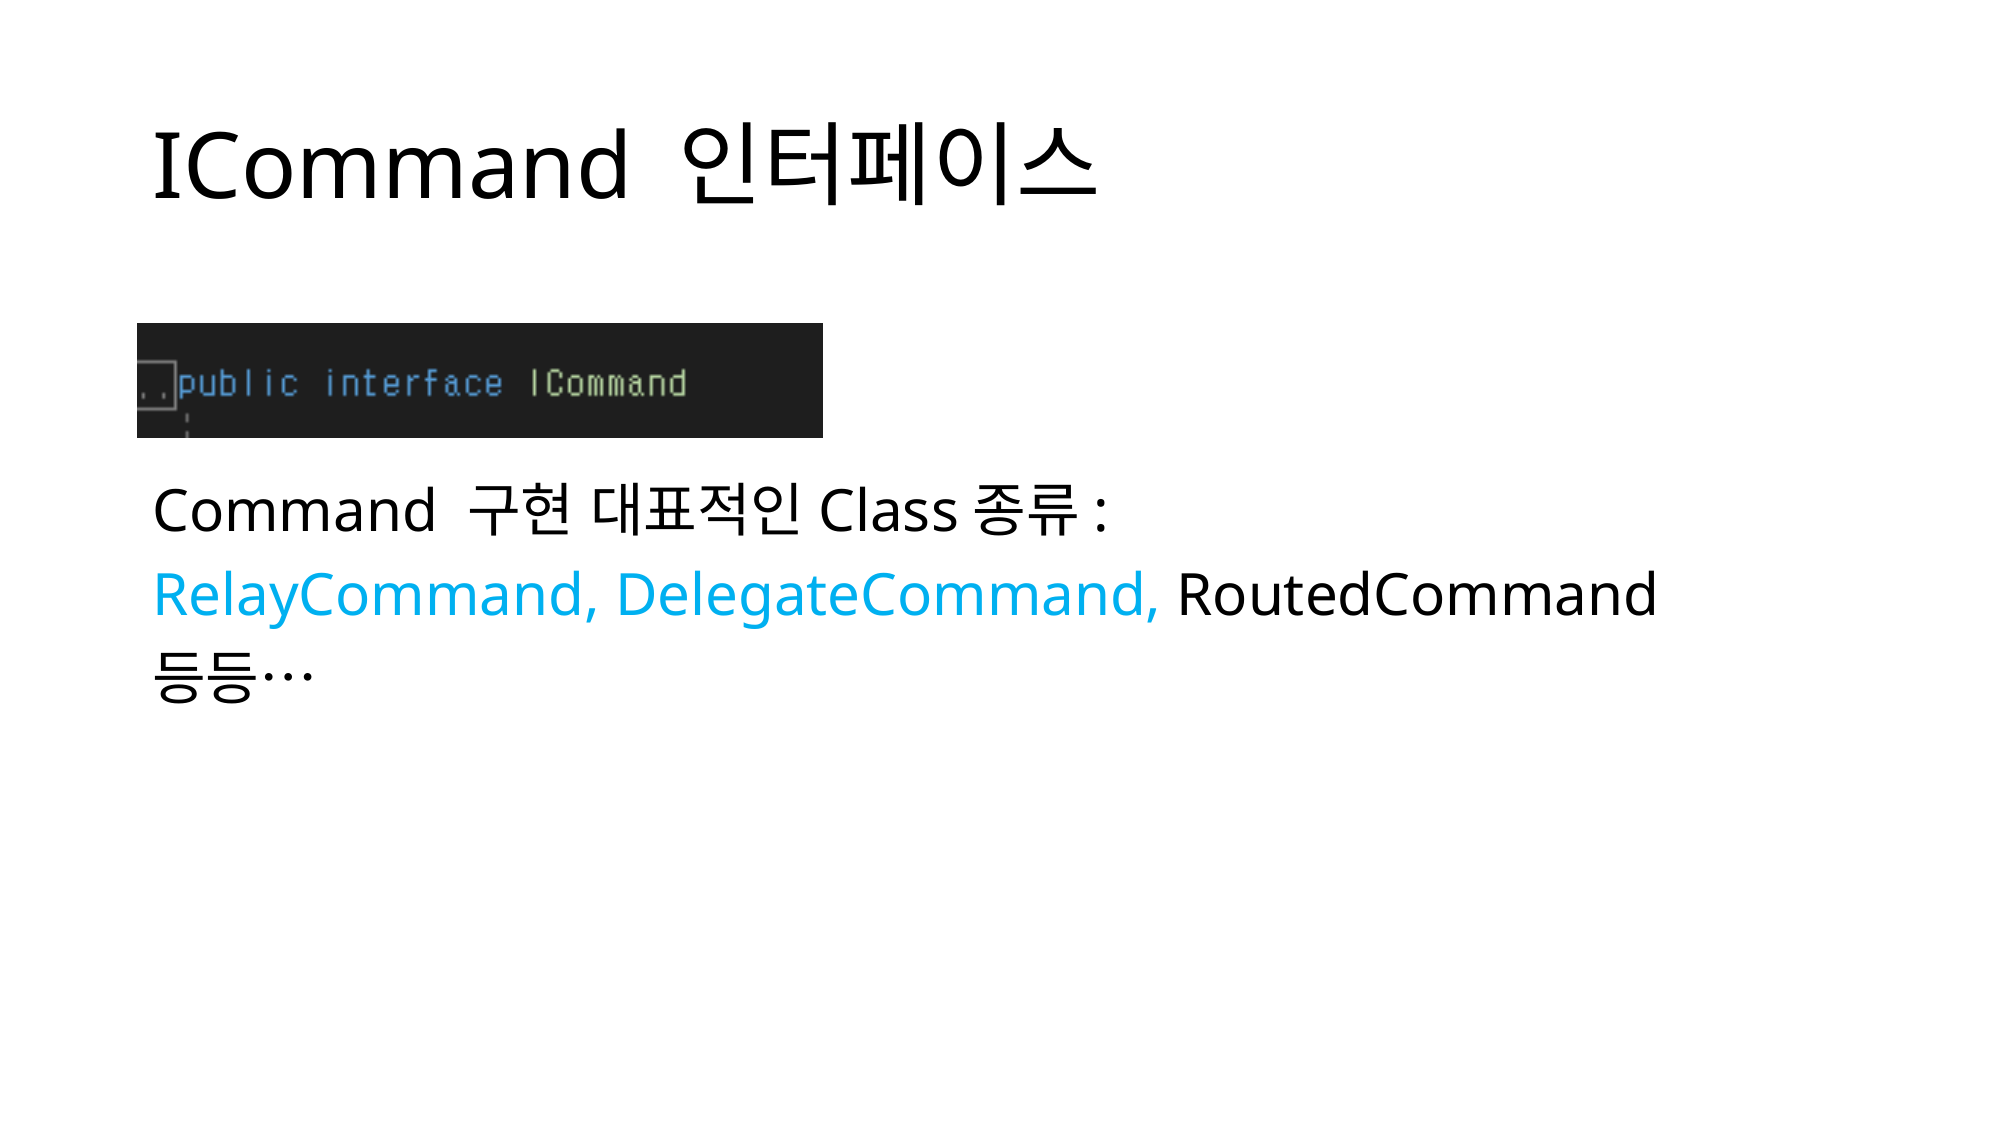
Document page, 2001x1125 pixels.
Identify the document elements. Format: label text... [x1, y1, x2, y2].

picture [137, 323, 823, 438]
list Command 구현 대표적인Class종류: RelayCommand, DelegateCommand, RoutedCommand 등등… [137, 299, 1863, 1014]
title ICommand 인터페이스 [137, 59, 1863, 278]
